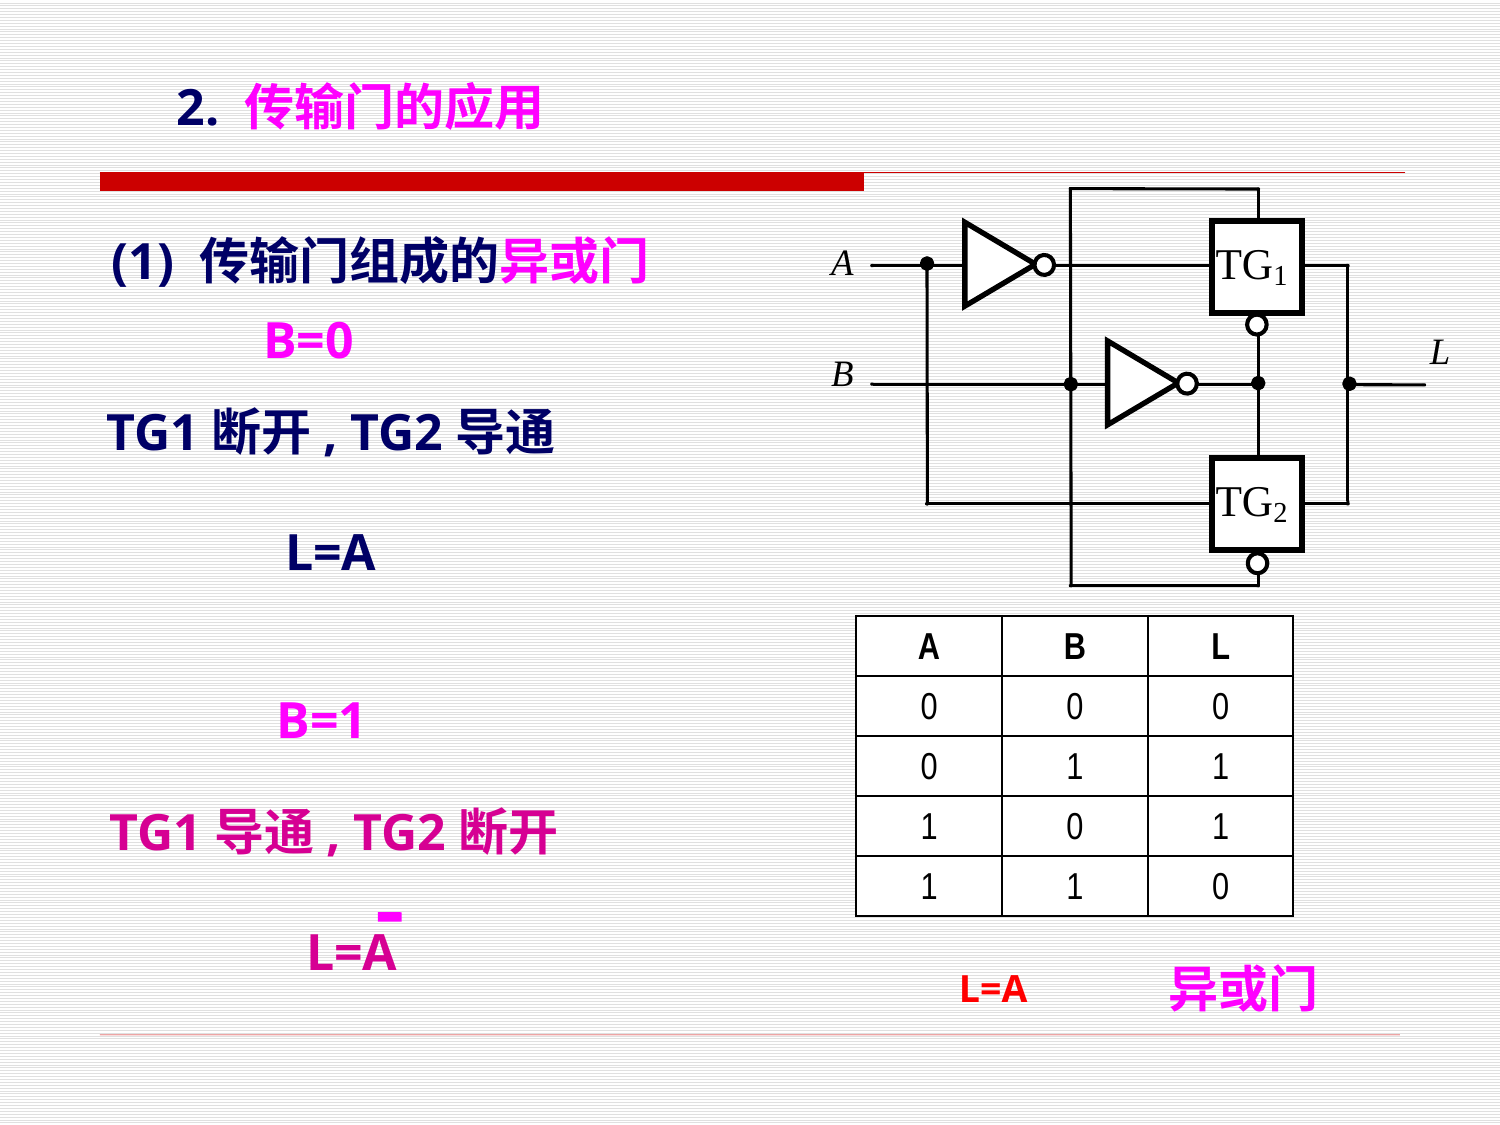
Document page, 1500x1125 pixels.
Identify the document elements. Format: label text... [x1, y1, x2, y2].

text_box B=0 [248, 301, 369, 377]
table_cell 0 [857, 677, 1001, 735]
text_box TG1断开, TG2导通 L=A [91, 393, 570, 444]
table_cell 0 [1003, 677, 1147, 735]
table_cell 1 [857, 797, 1001, 855]
table_header L [1149, 617, 1292, 675]
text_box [100, 793, 591, 988]
table_cell 1 [1149, 797, 1292, 855]
table_cell 1 [1003, 737, 1147, 795]
text_box 2. 传输门的应用 [162, 68, 560, 144]
table_cell 1 [857, 857, 1001, 915]
table_cell 0 [1149, 677, 1292, 735]
table_cell 0 [1149, 857, 1292, 915]
text_box (1) 传输门组成的异或门 [96, 222, 664, 297]
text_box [808, 186, 1477, 588]
table_cell 0 [857, 737, 1001, 795]
table_header B [1003, 617, 1147, 675]
table_cell 0 [1003, 797, 1147, 855]
table_cell 1 [1149, 737, 1292, 795]
text_box 异或门 [1153, 950, 1334, 1025]
text_box B=1 [261, 680, 383, 756]
table_cell 1 [1003, 857, 1147, 915]
table_header A [857, 617, 1001, 675]
text_box TG1断开, TG2导通 L=A [91, 445, 570, 460]
text_box TG1断开, TG2导通 L=A [91, 461, 570, 588]
